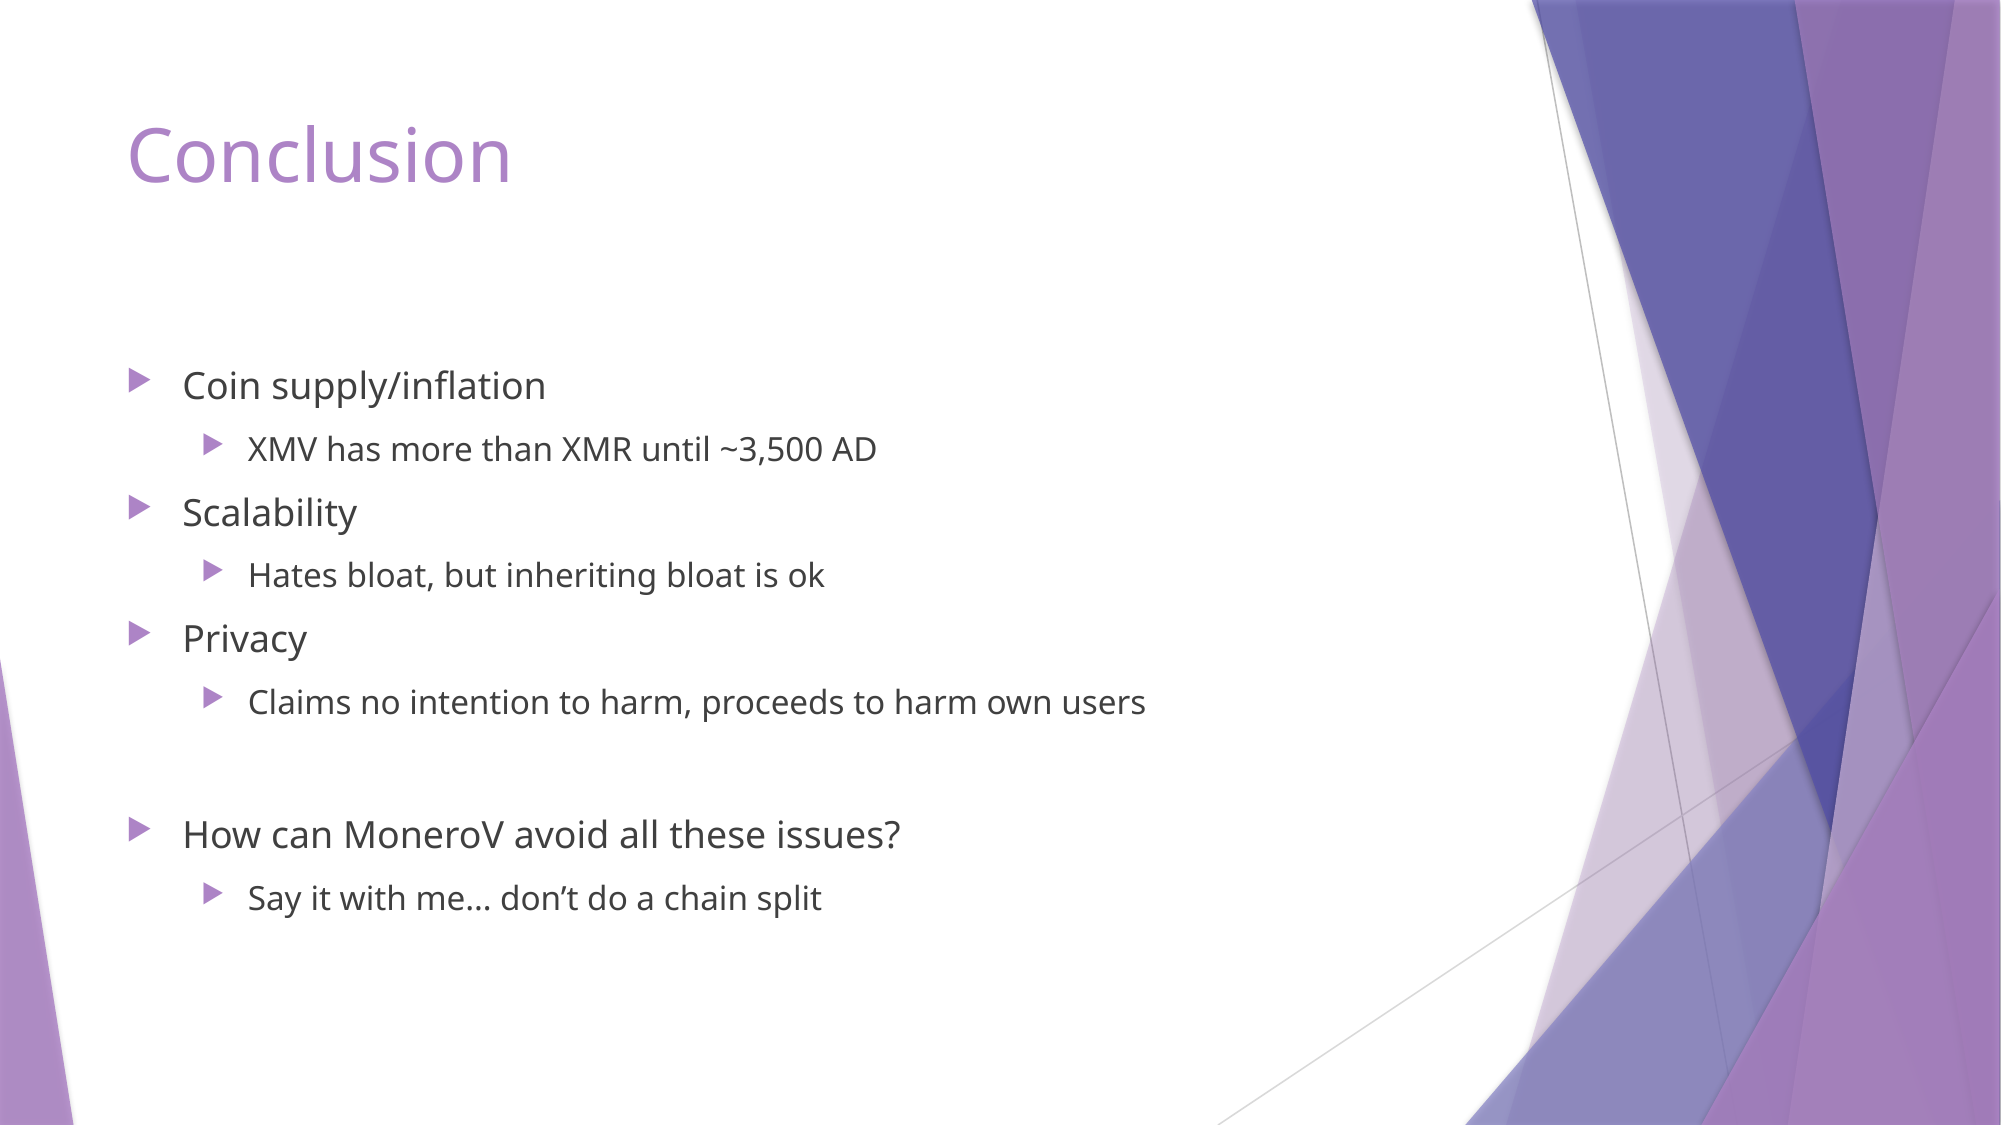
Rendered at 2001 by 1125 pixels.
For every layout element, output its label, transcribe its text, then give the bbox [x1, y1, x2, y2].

title Conclusion [111, 99, 1522, 317]
list Coin supply/inflation XMV has more than XMR until ~3,500 AD Scalability Hates bloat, but inheriting bloat is ok Privacy Claims no intention to harm, proceeds to harm own users How can MoneroV avoid all these issues? Say it with me… don’t do a chain split [111, 354, 1522, 992]
